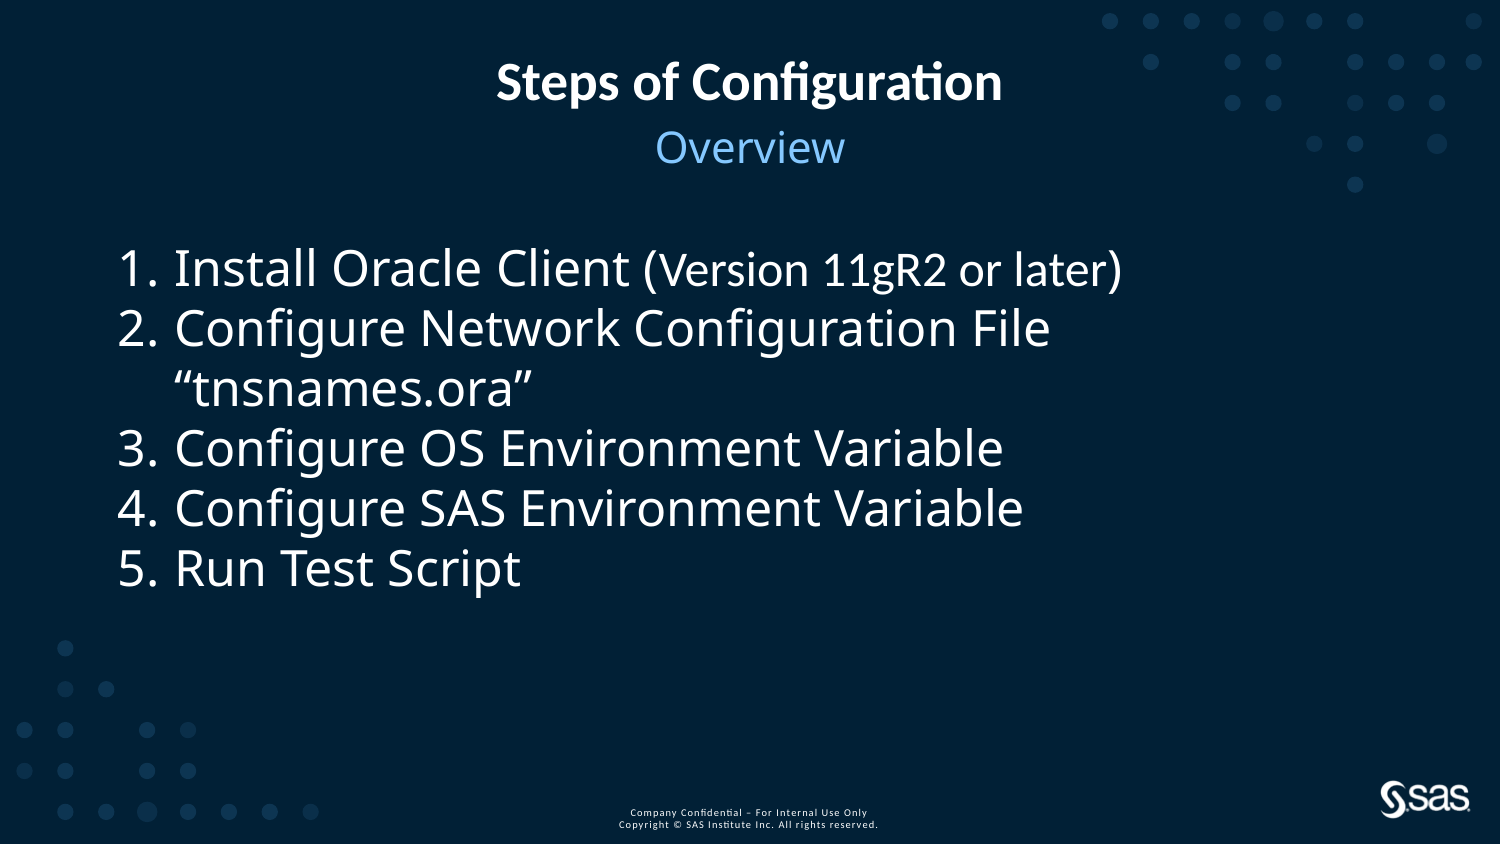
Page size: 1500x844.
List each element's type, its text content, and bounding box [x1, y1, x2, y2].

list Overview [103, 120, 1397, 196]
picture [1379, 778, 1472, 821]
text_box Install Oracle Client (Version 11gR2 or later) Configure Network Configuration File “tnsnames.ora” Configure OS Environment Variable Configure SAS Environment Variable Run Test Script [103, 228, 1397, 604]
title Steps of Configuration [103, 44, 1397, 120]
